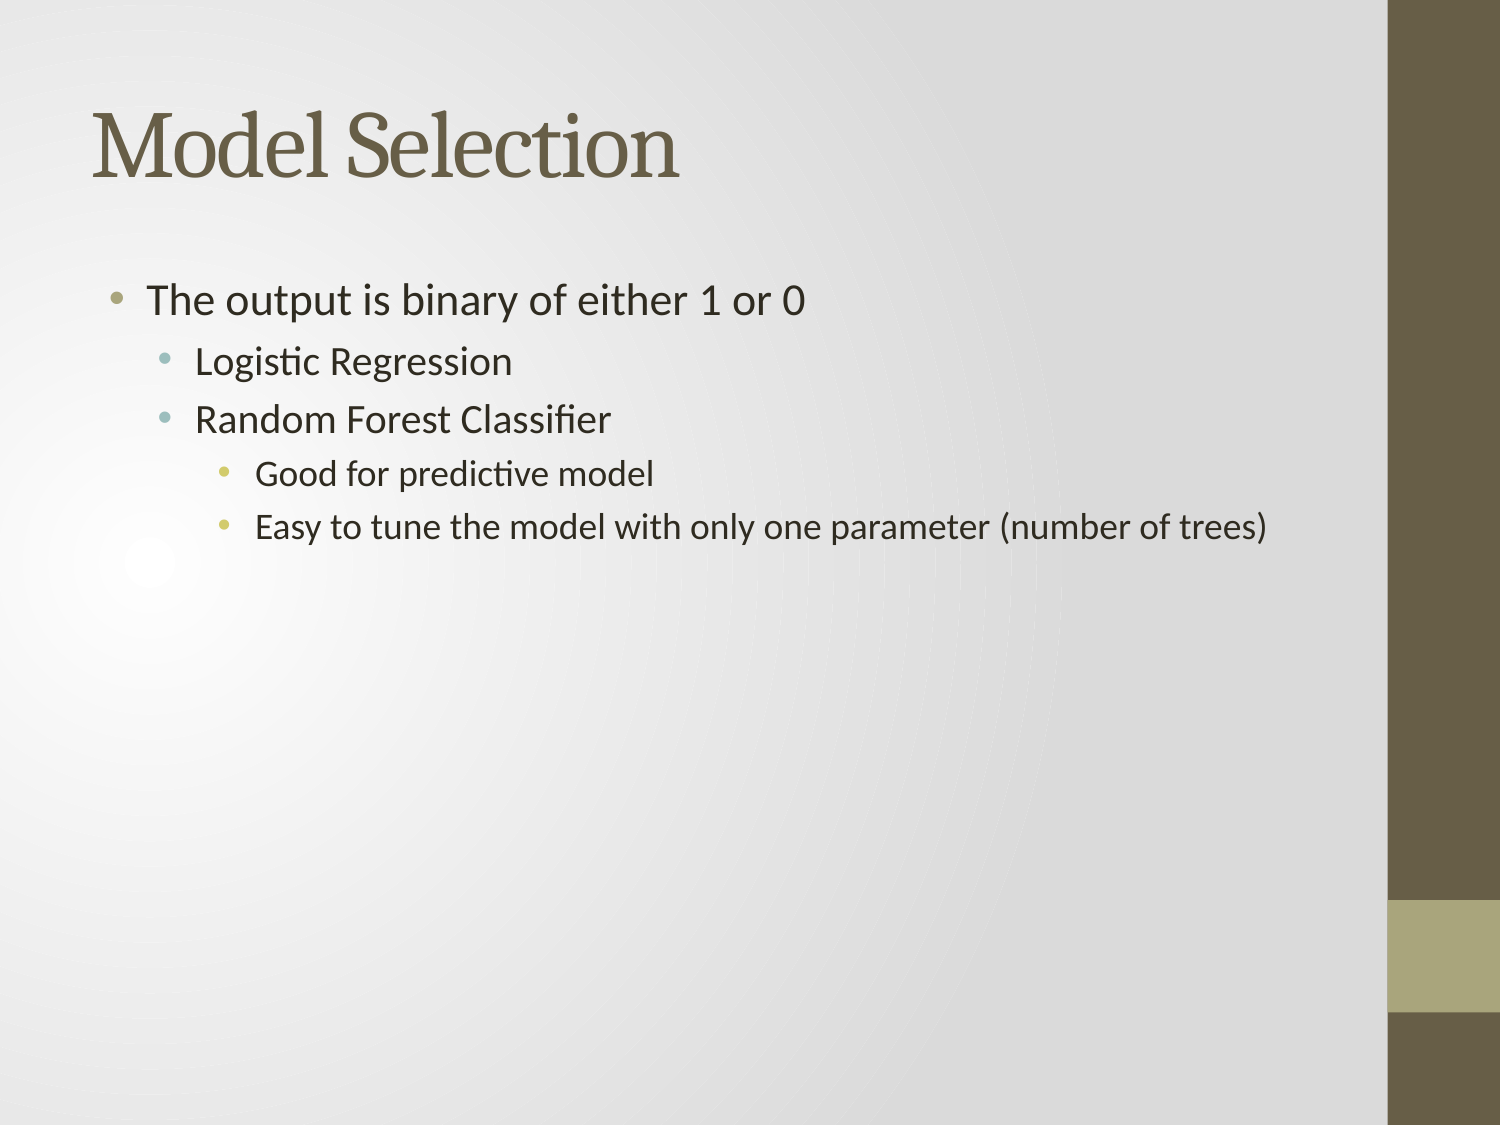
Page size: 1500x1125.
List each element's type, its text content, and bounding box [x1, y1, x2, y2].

title Model Selection [75, 45, 1325, 233]
list The output is binary of either 1 or 0 Logistic Regression Random Forest Classifier Good for predictive model Easy to tune the model with only one parameter (number of trees) [75, 262, 1325, 1050]
